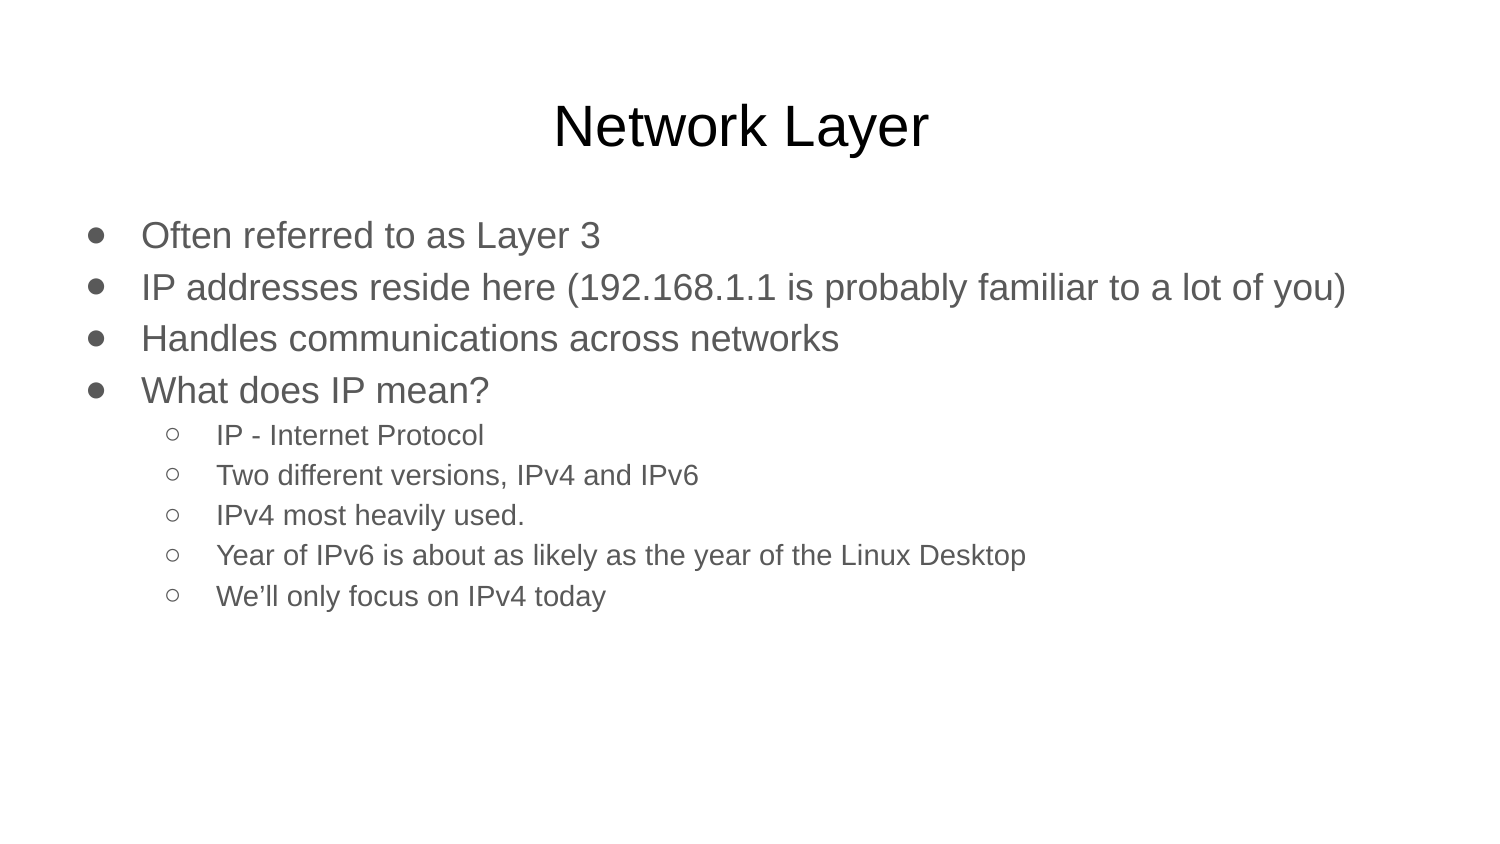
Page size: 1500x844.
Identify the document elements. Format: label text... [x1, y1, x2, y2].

title Network Layer [51, 72, 1449, 167]
list Often referred to as Layer 3 IP addresses reside here (192.168.1.1 is probably familiar to a lot of you) Handles communications across networks What does IP mean? IP - Internet Protocol Two different versions, IPv4 and IPv6 IPv4 most heavily used. Year of IPv6 is about as likely as the year of the Linux Desktop We’ll only focus on IPv4 today [51, 189, 1449, 750]
